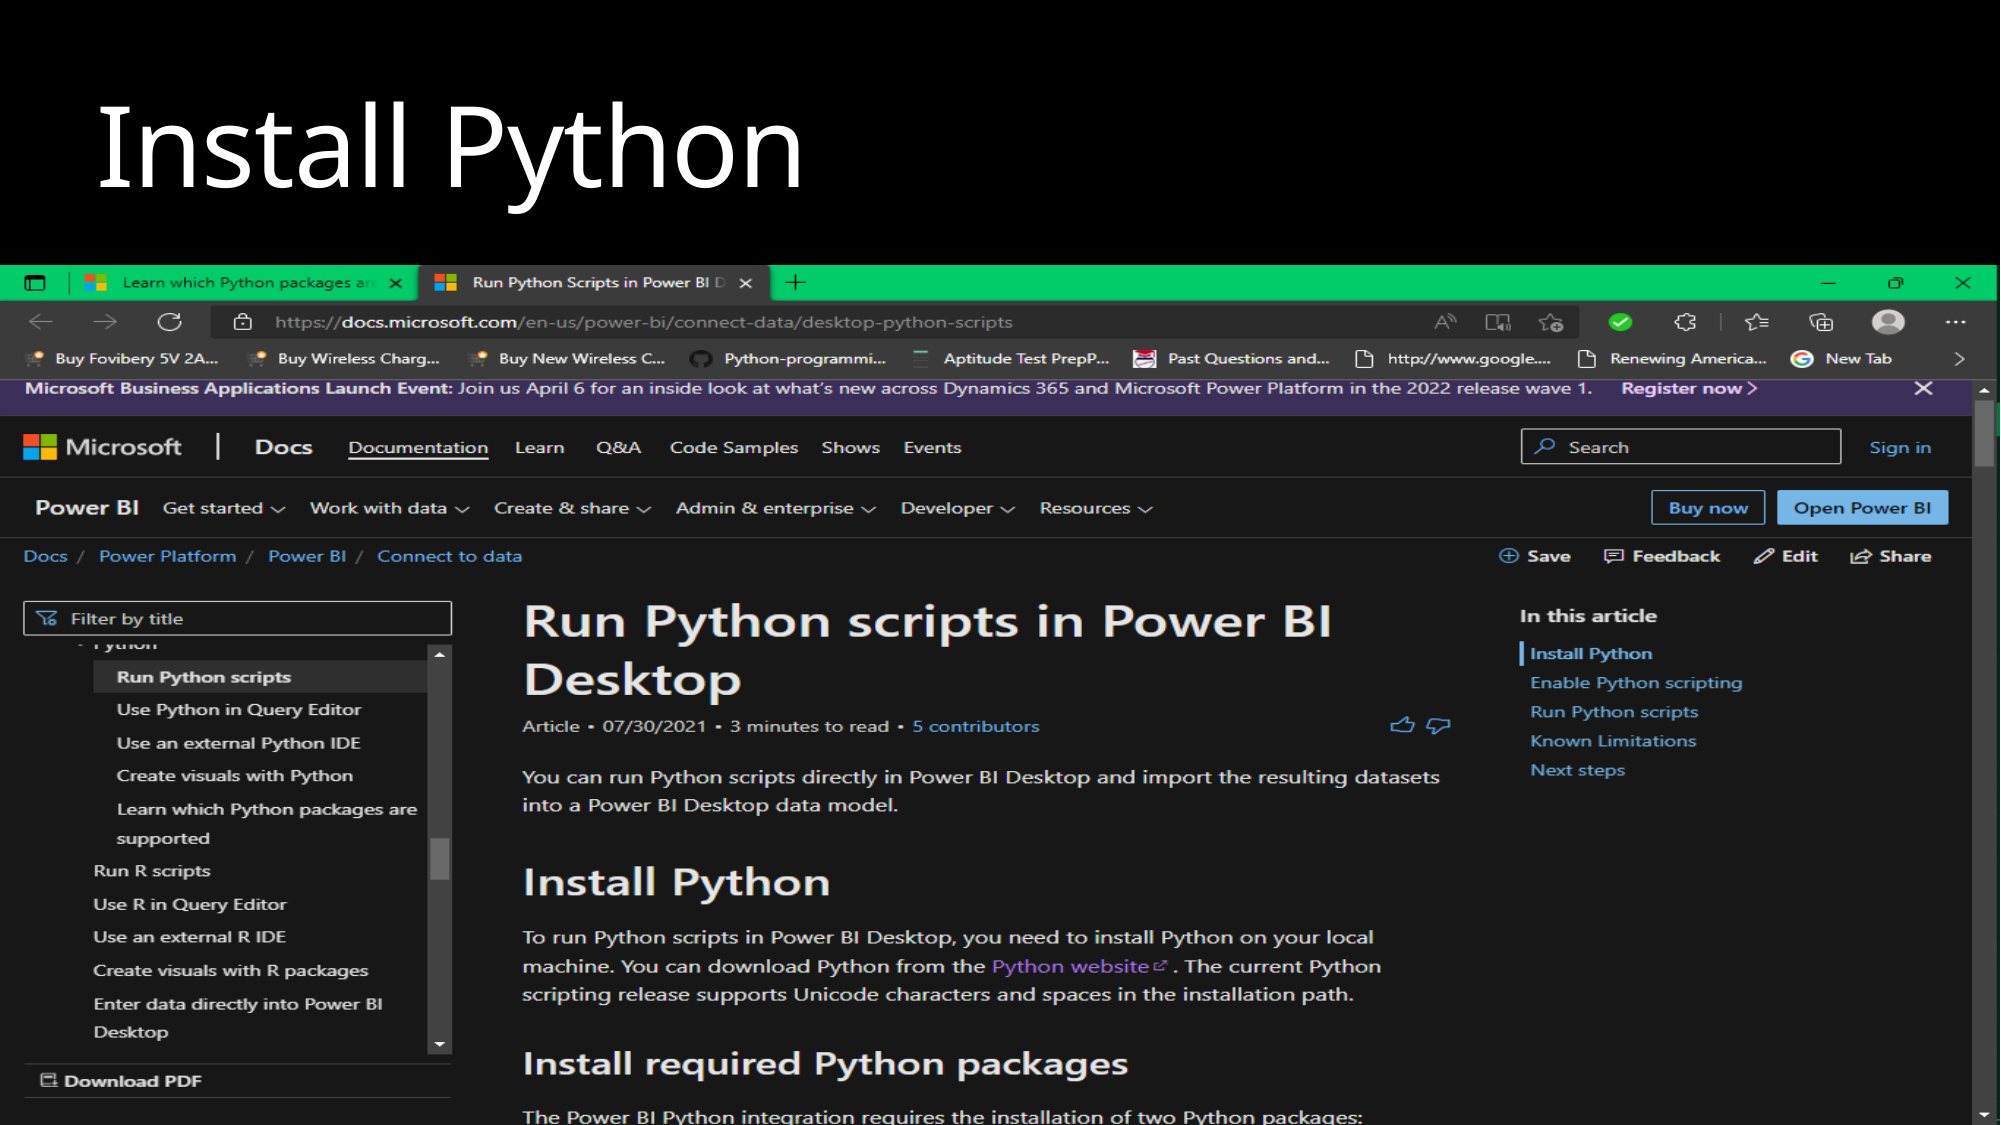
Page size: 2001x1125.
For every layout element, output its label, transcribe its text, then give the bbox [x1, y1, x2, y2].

title Install Python [96, 75, 1904, 212]
picture [0, 265, 2000, 1125]
